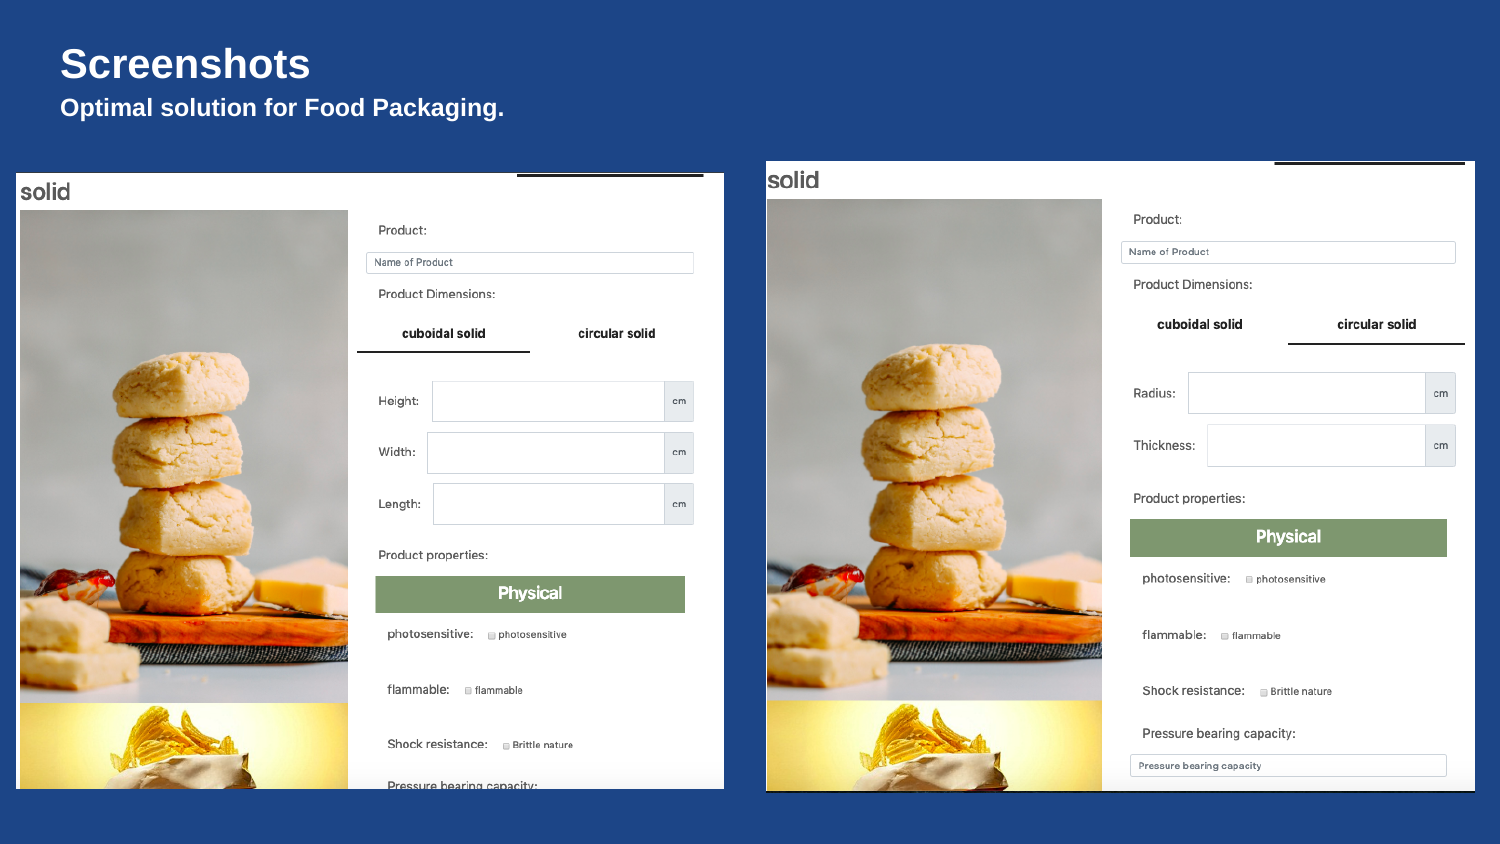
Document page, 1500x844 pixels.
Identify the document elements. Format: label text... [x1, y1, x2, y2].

picture [15, 172, 724, 789]
text_box Screenshots Optimal solution for Food Packaging. [45, 21, 900, 87]
picture [766, 160, 1475, 793]
